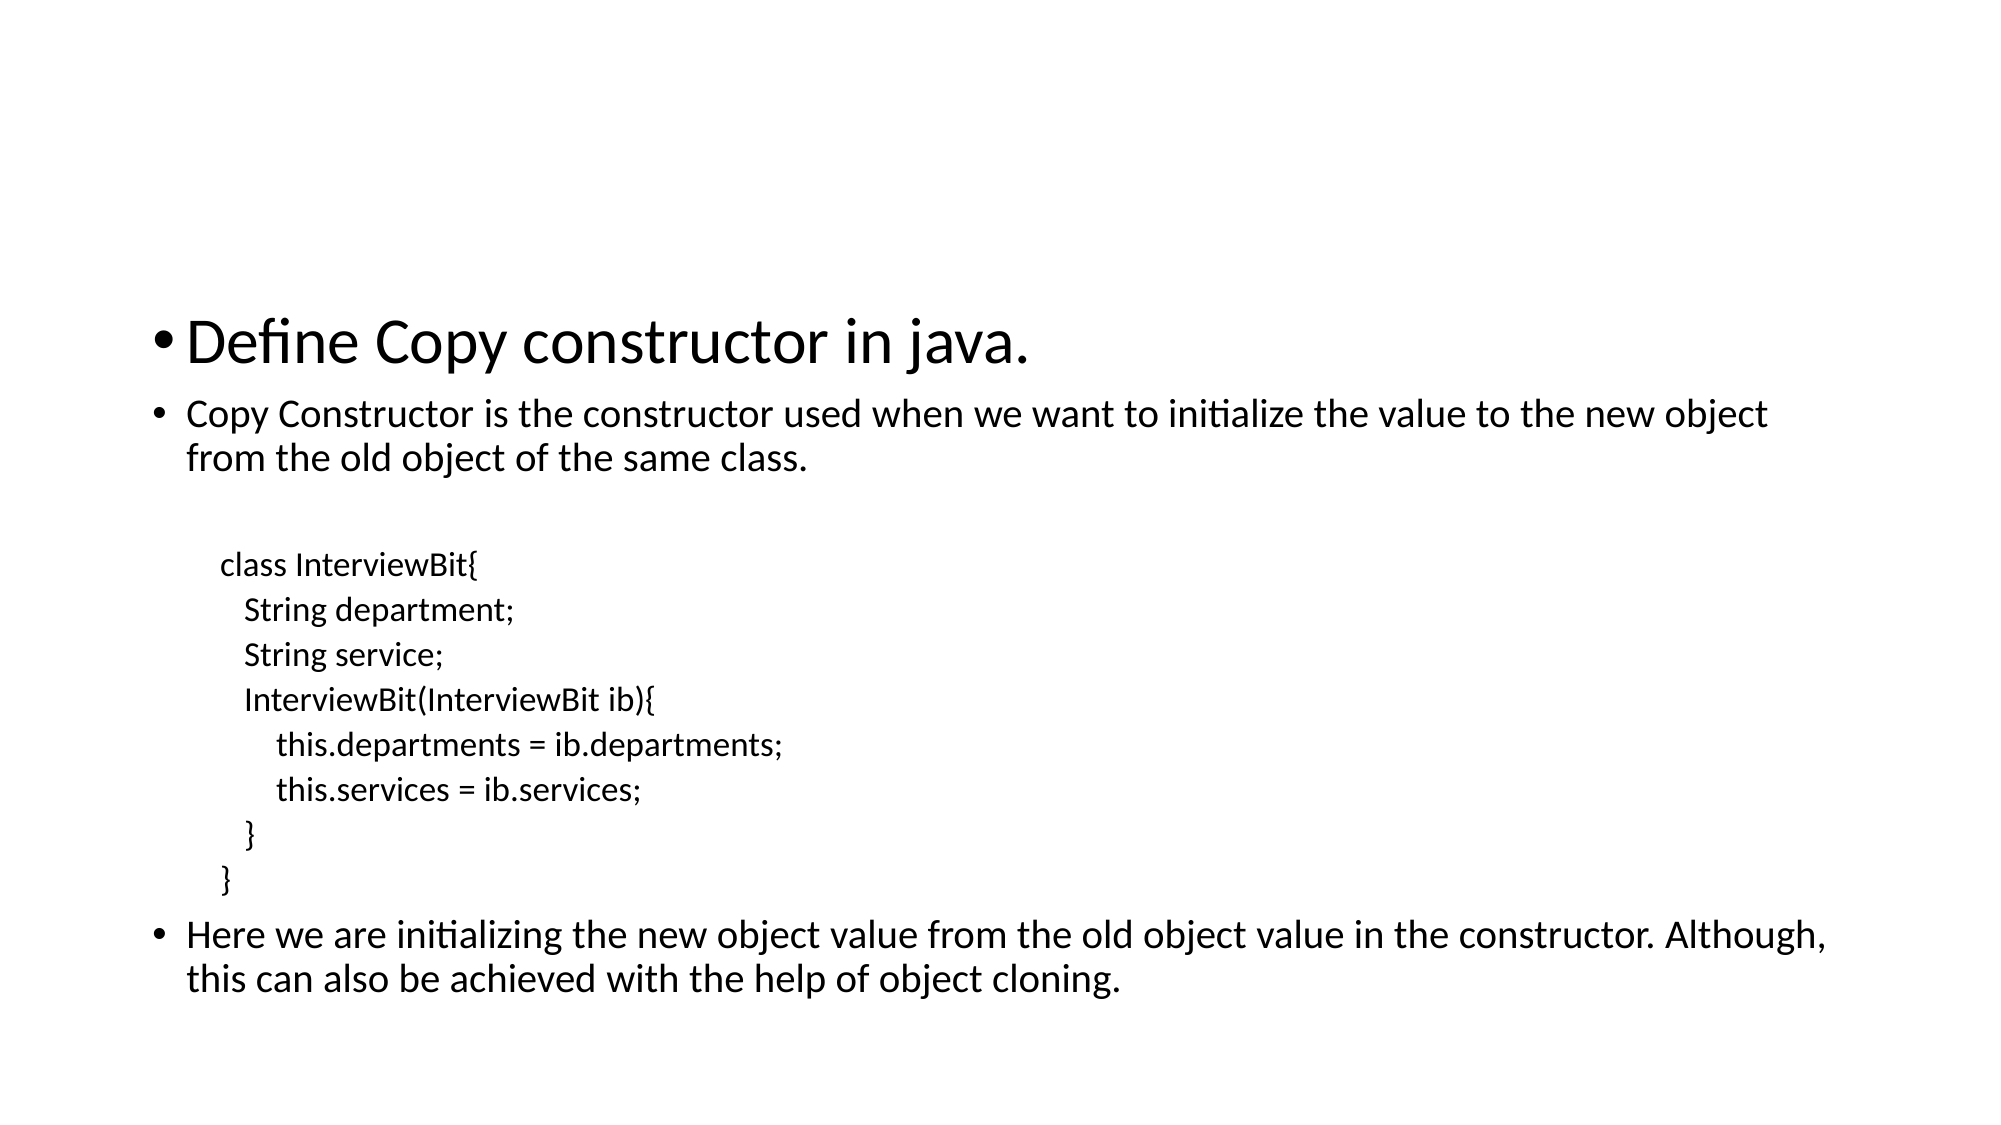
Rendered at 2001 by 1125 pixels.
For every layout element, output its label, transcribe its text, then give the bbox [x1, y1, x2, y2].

list Define Copy constructor in java. Copy Constructor is the constructor used when we want to initialize the value to the new object from the old object of the same class. class InterviewBit{ String department; String service; InterviewBit(InterviewBit ib){ this.departments = ib.departments; this.services = ib.services; } } Here we are initializing the new object value from the old object value in the constructor. Although, this can also be achieved with the help of object cloning. [137, 299, 1863, 1014]
